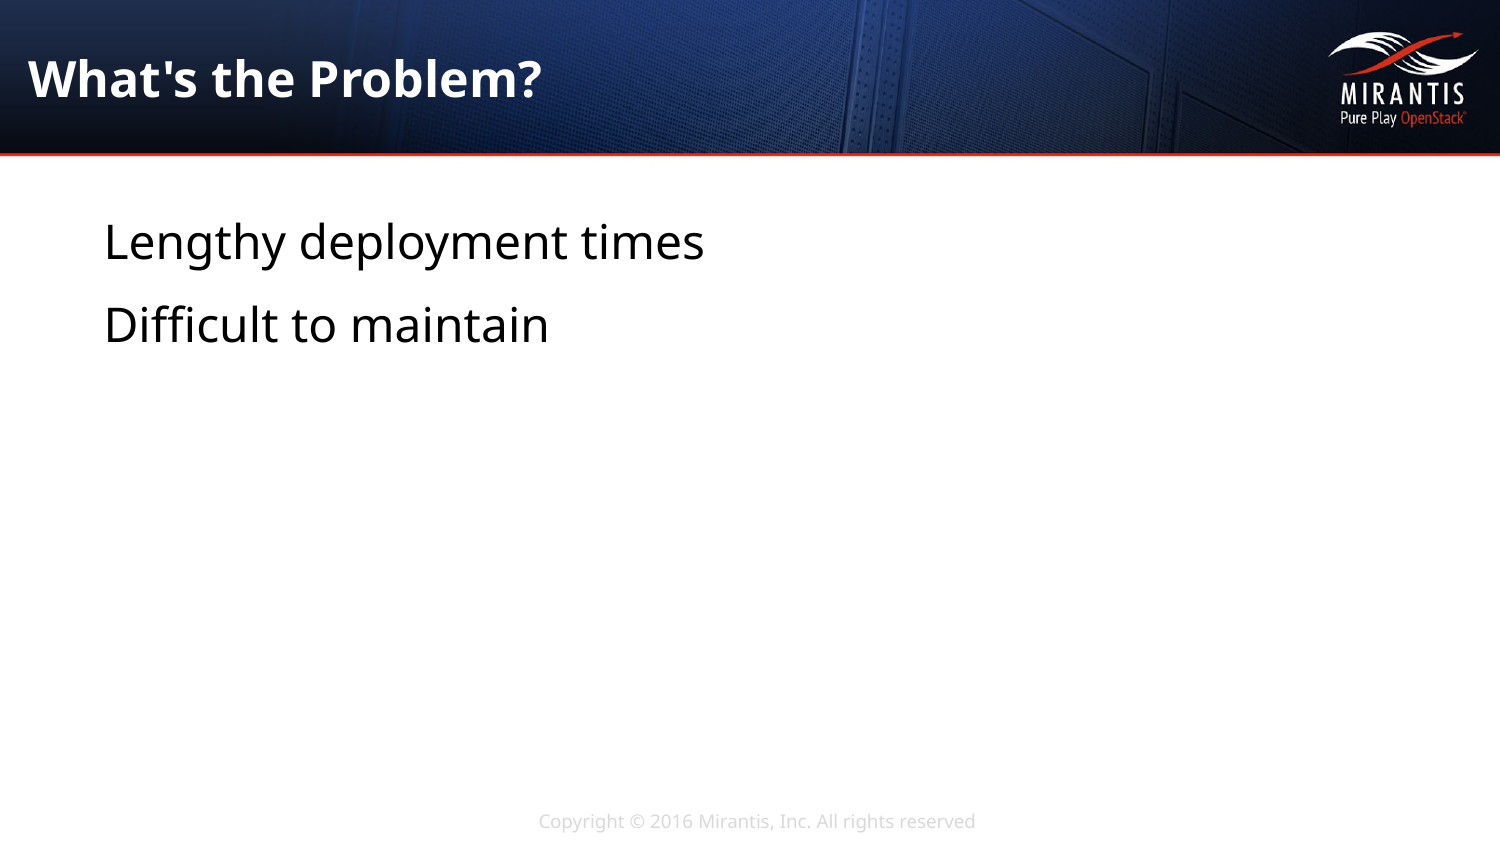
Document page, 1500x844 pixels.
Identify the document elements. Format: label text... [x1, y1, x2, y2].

picture [0, 0, 1500, 844]
list Lengthy deployment times Difficult to maintain [75, 196, 1425, 808]
title What's the Problem? [13, 0, 1332, 156]
